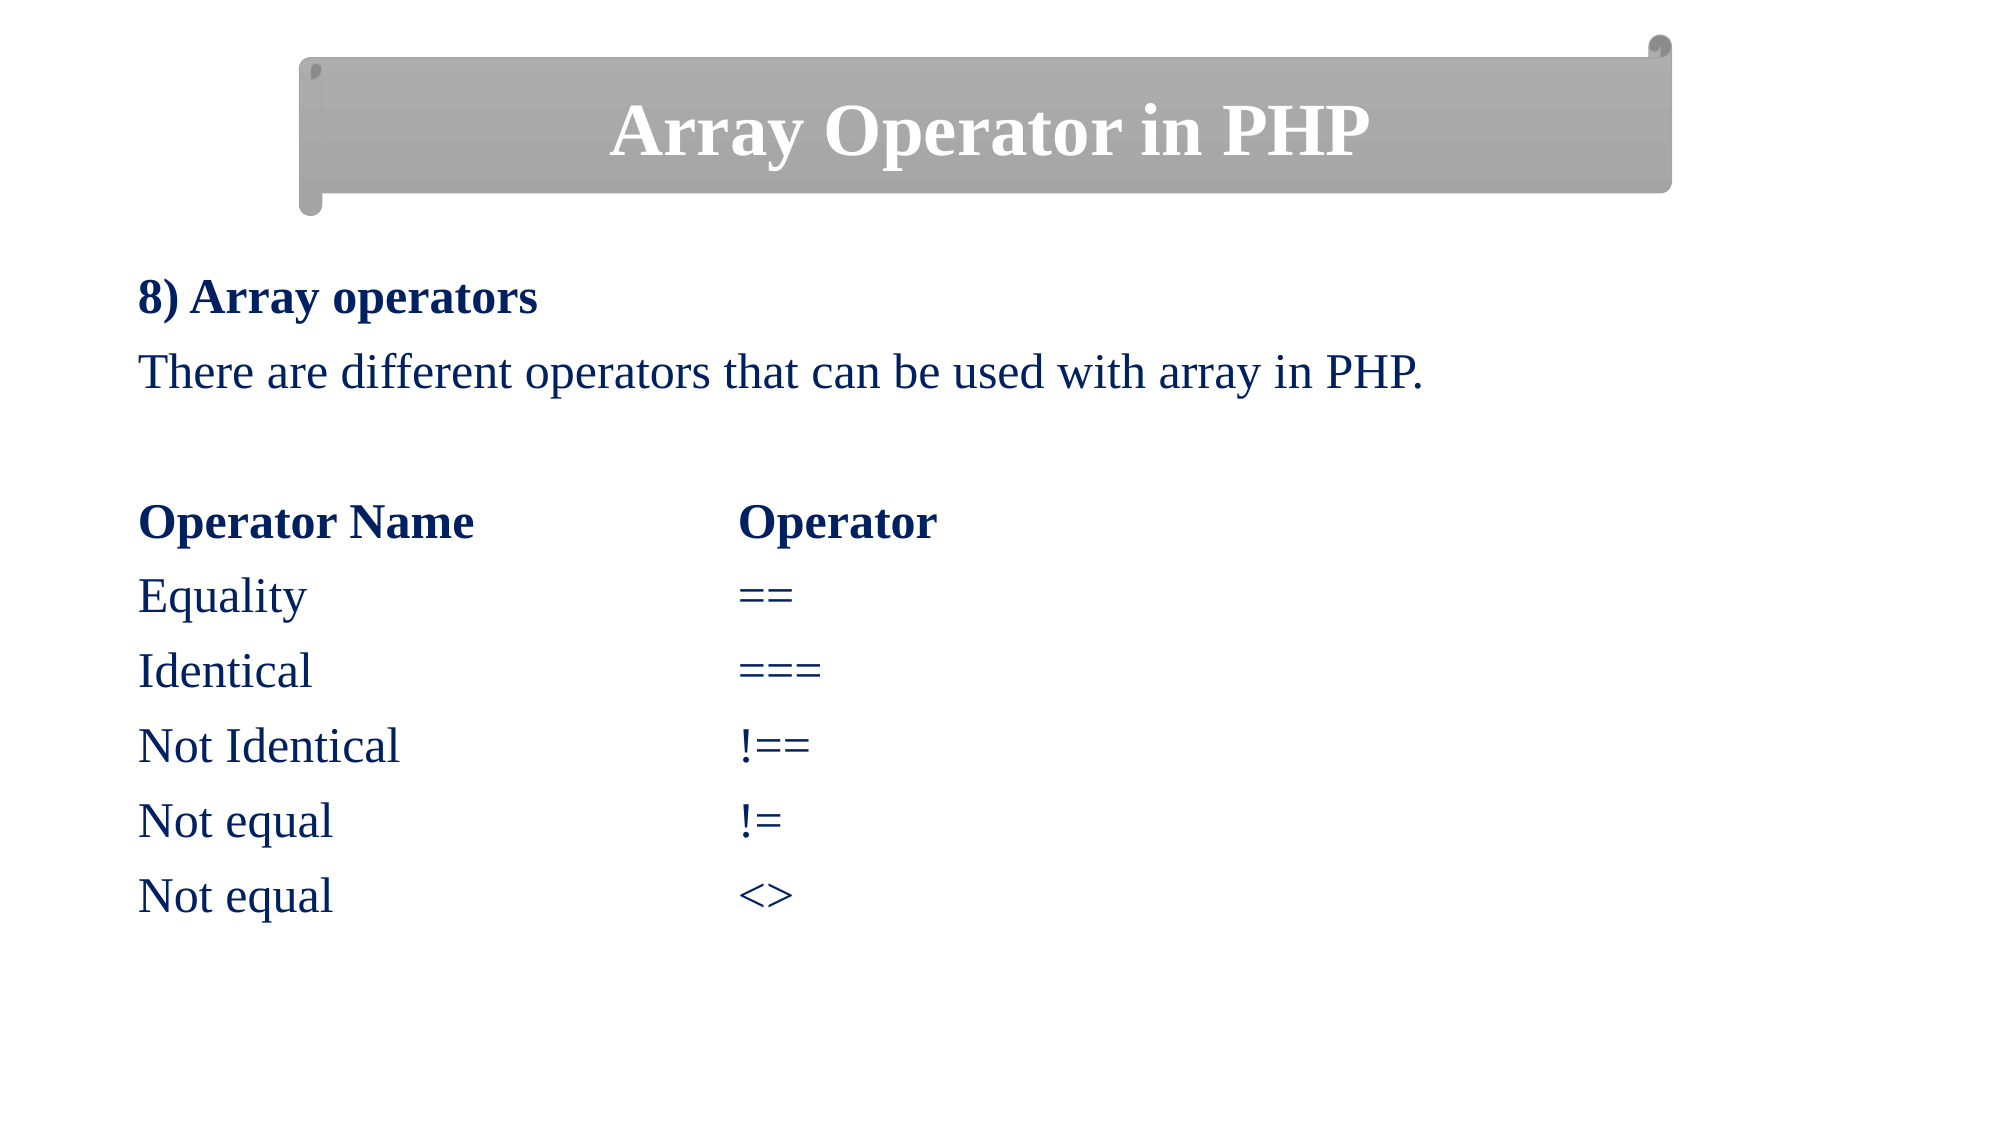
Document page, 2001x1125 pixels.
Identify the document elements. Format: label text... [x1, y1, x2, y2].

text_box Array Operator in PHP [298, 34, 1673, 217]
list 8) Array operators There are different operators that can be used with array in PHP. Operator Name Operator Equality == Identical === Not Identical !== Not equal != Not equal <> [122, 263, 1848, 1090]
